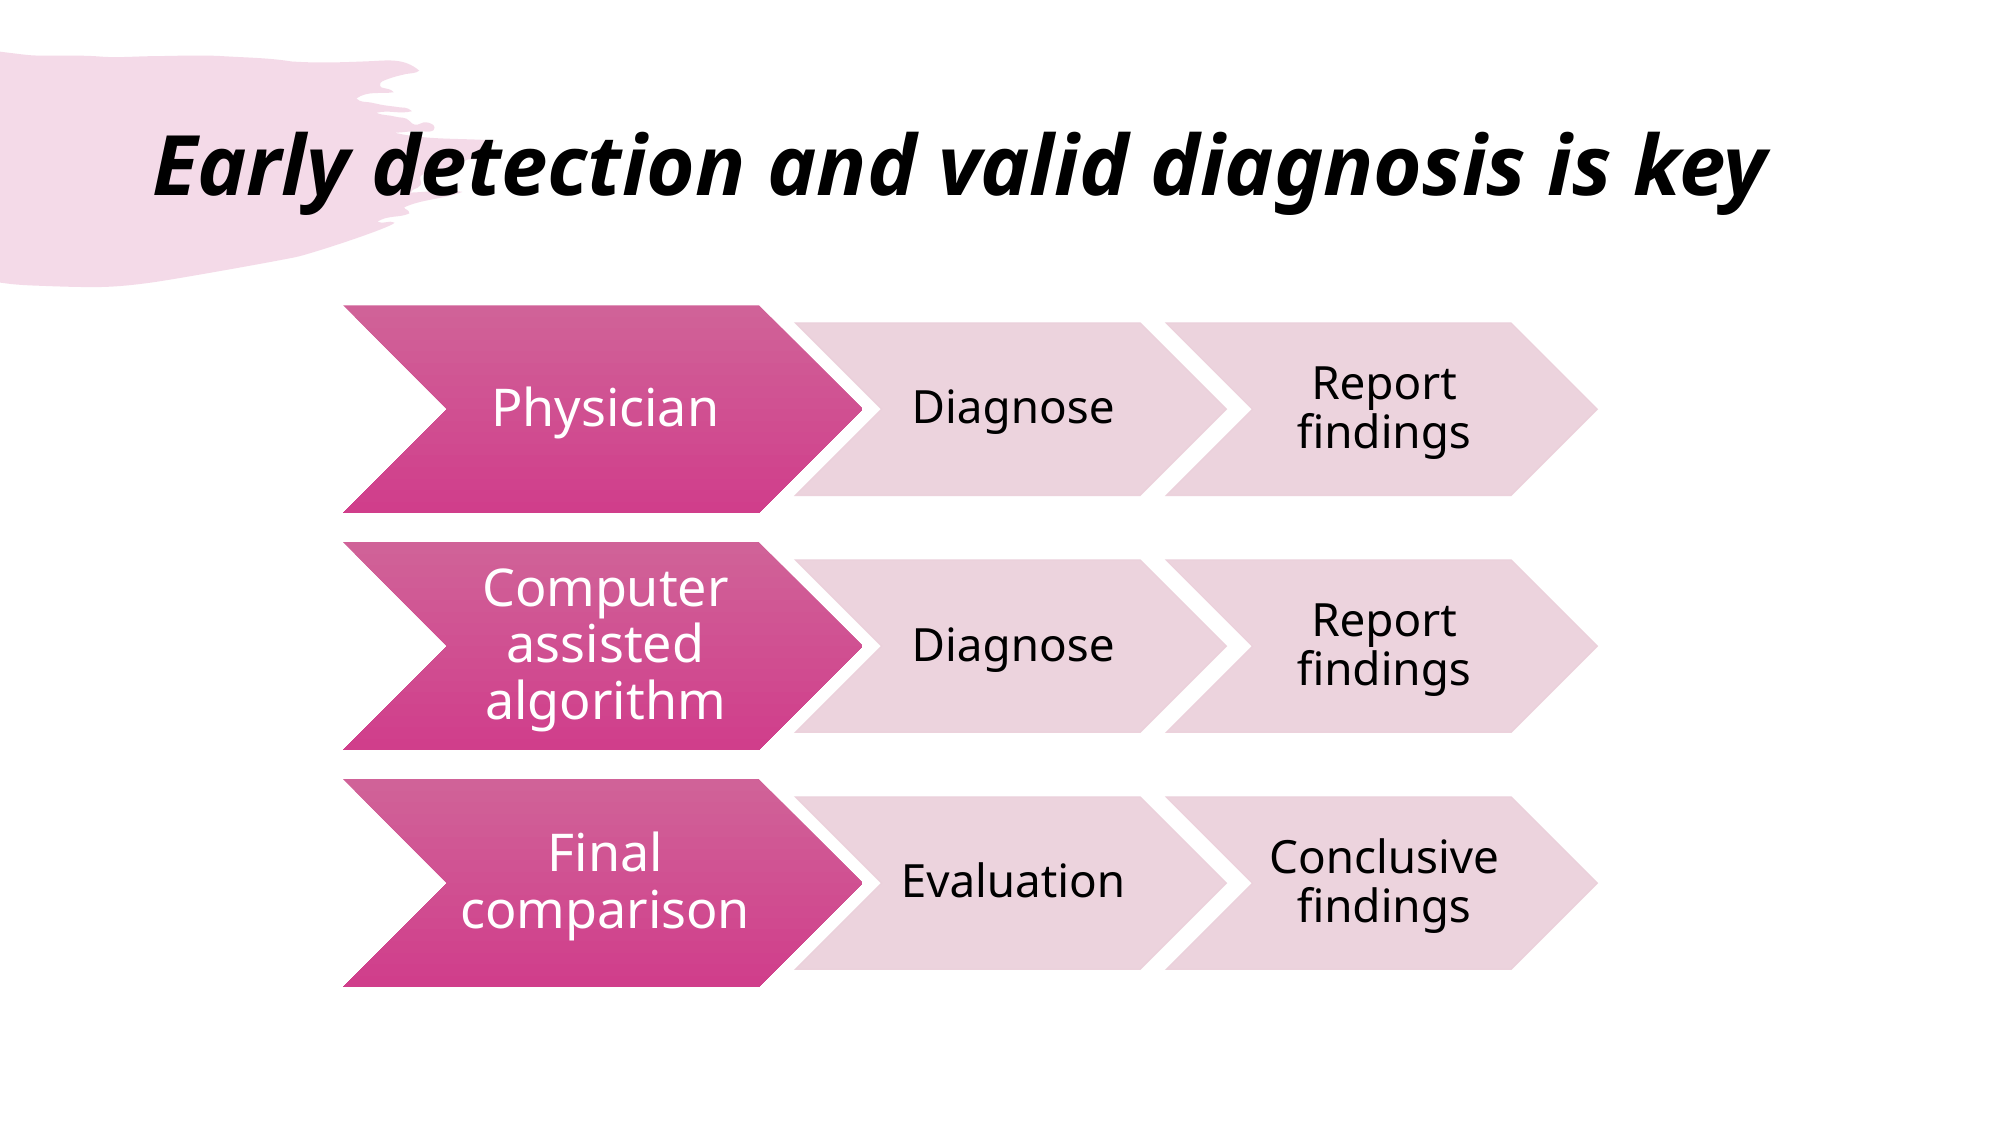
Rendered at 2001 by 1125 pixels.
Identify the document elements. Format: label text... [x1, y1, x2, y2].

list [107, 304, 1833, 988]
title Early detection and valid diagnosis is key [137, 59, 1863, 278]
